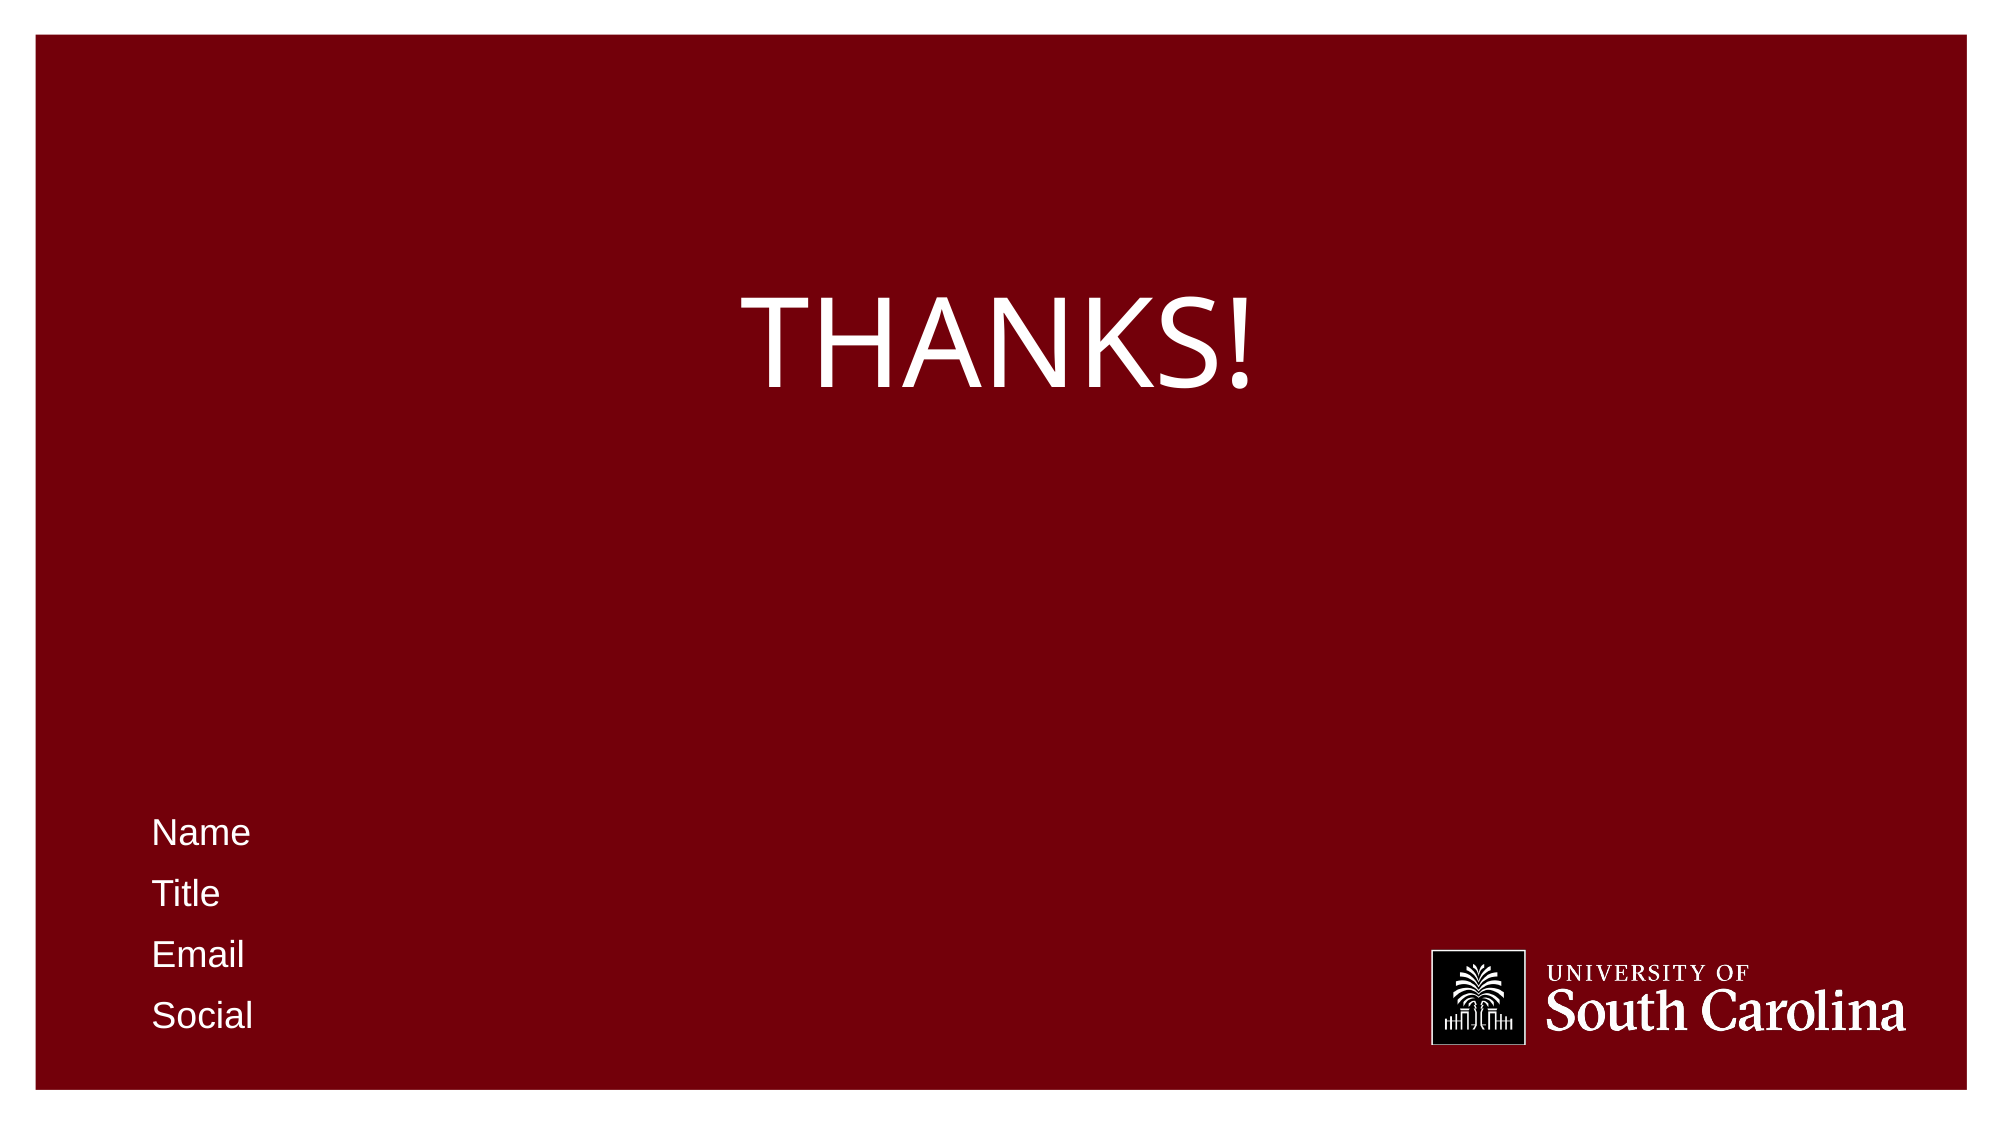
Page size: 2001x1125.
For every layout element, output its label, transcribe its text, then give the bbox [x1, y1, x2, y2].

picture [0, 0, 2001, 1125]
list Name Title Email Social [136, 798, 1038, 1045]
title Thanks! [136, 271, 1862, 631]
